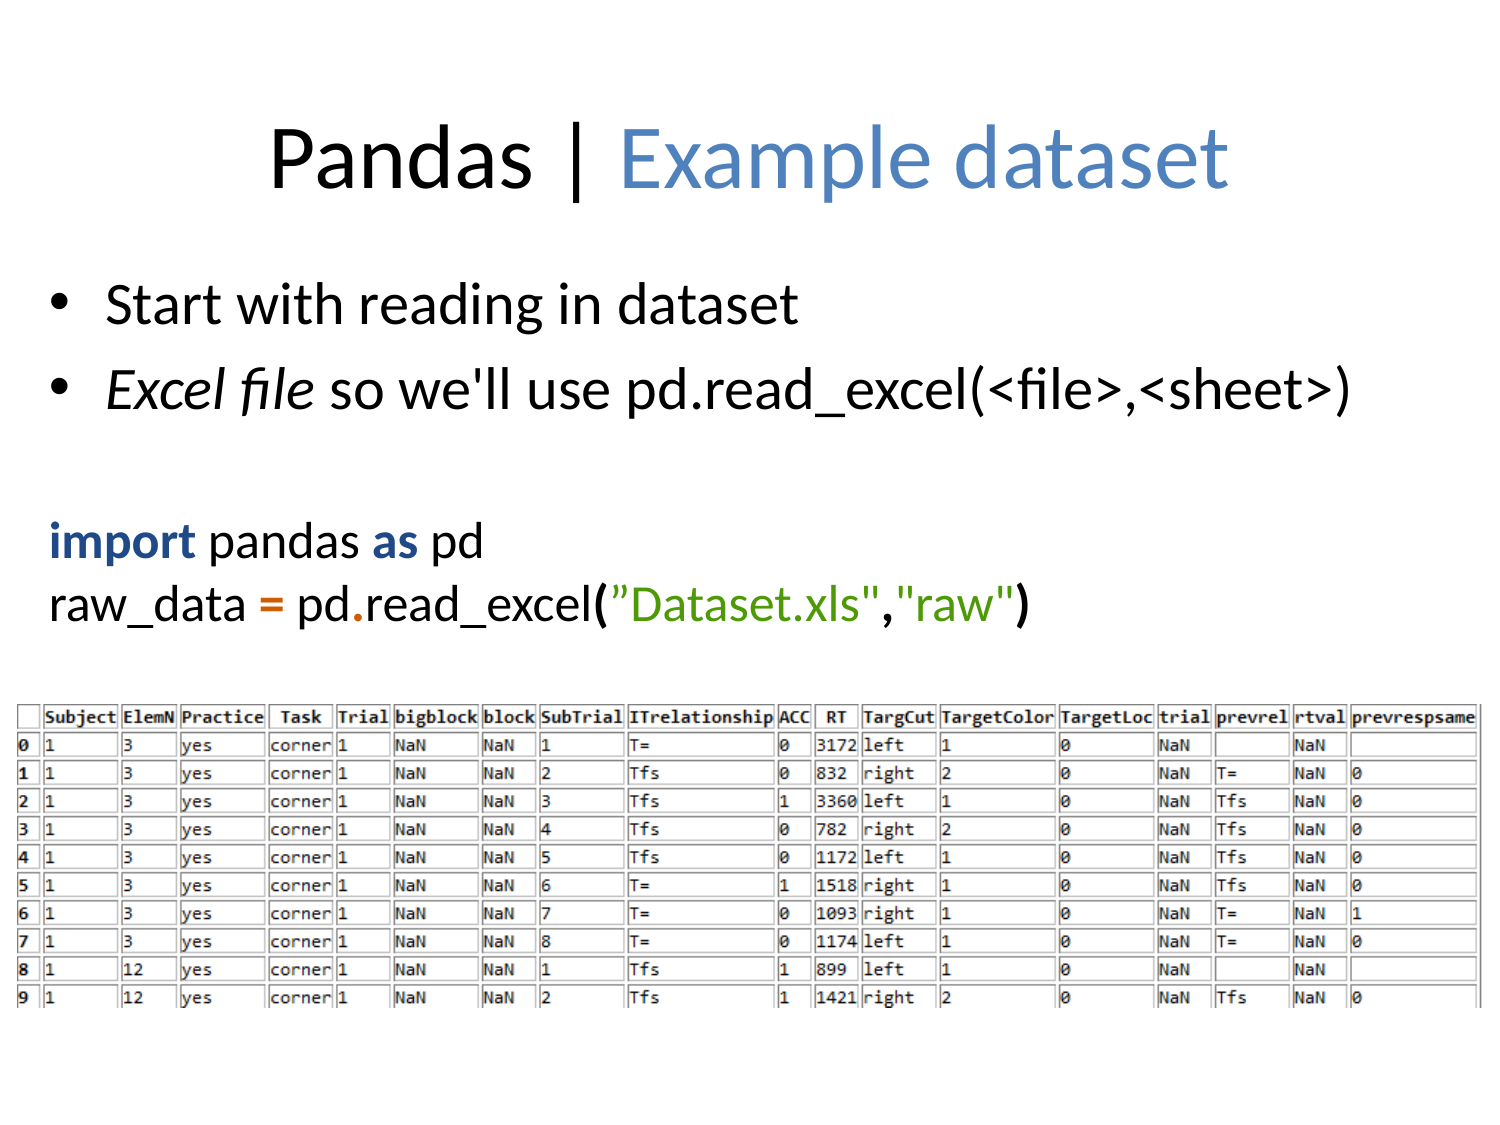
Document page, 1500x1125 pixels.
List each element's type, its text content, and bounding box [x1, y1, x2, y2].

picture [17, 703, 1483, 1008]
list Start with reading in dataset Excel file so we'll use pd.read_excel(<file>,<sheet>) import pandas as pd raw_data = pd.read_excel(”Dataset.xls","raw") [40, 256, 1460, 671]
title Pandas | Example dataset [74, 80, 1426, 224]
